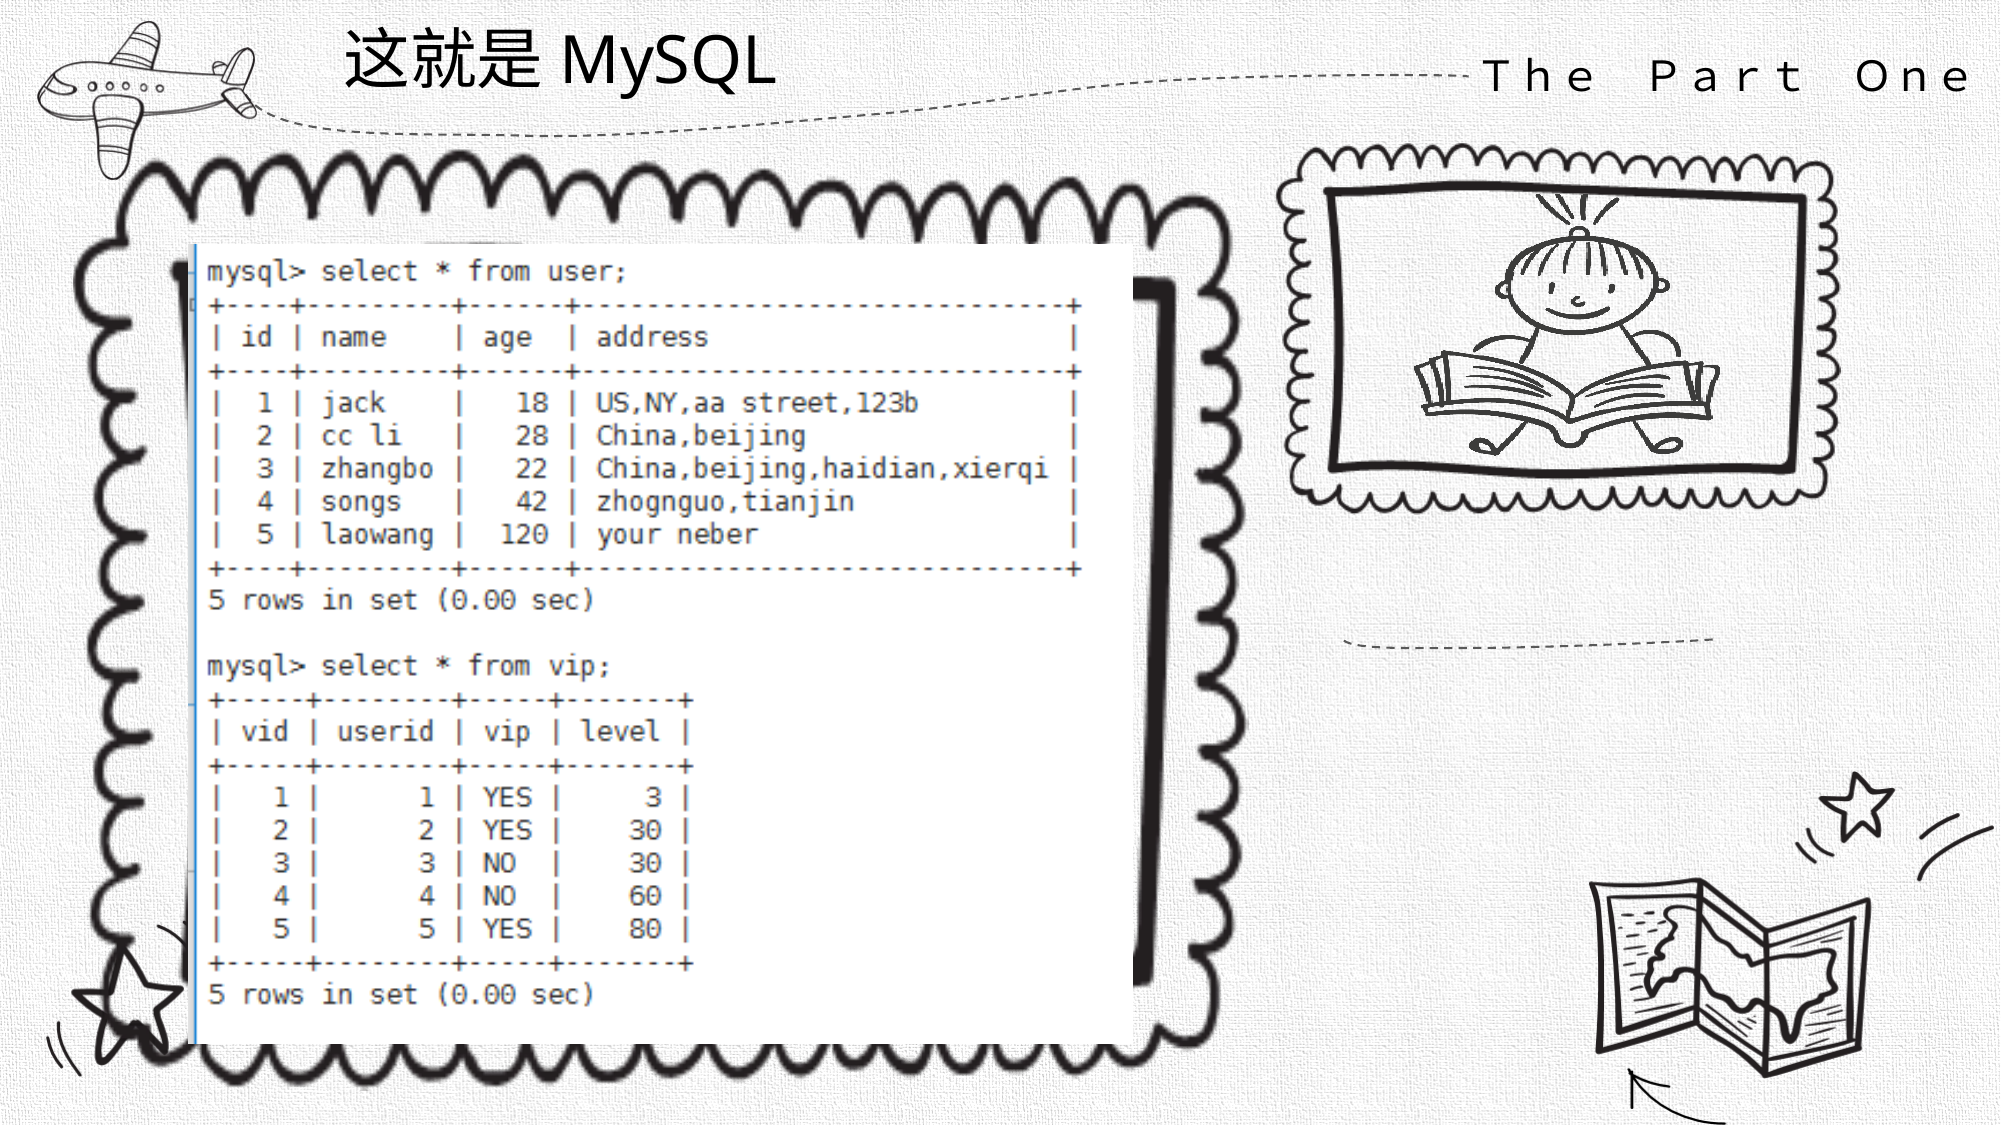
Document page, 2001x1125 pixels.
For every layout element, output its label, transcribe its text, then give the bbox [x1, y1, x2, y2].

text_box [37, 21, 2000, 180]
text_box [1275, 142, 1841, 515]
text_box [1343, 638, 1713, 650]
text_box 这就是MySQL [328, 9, 793, 21]
picture [0, 0, 2001, 1125]
